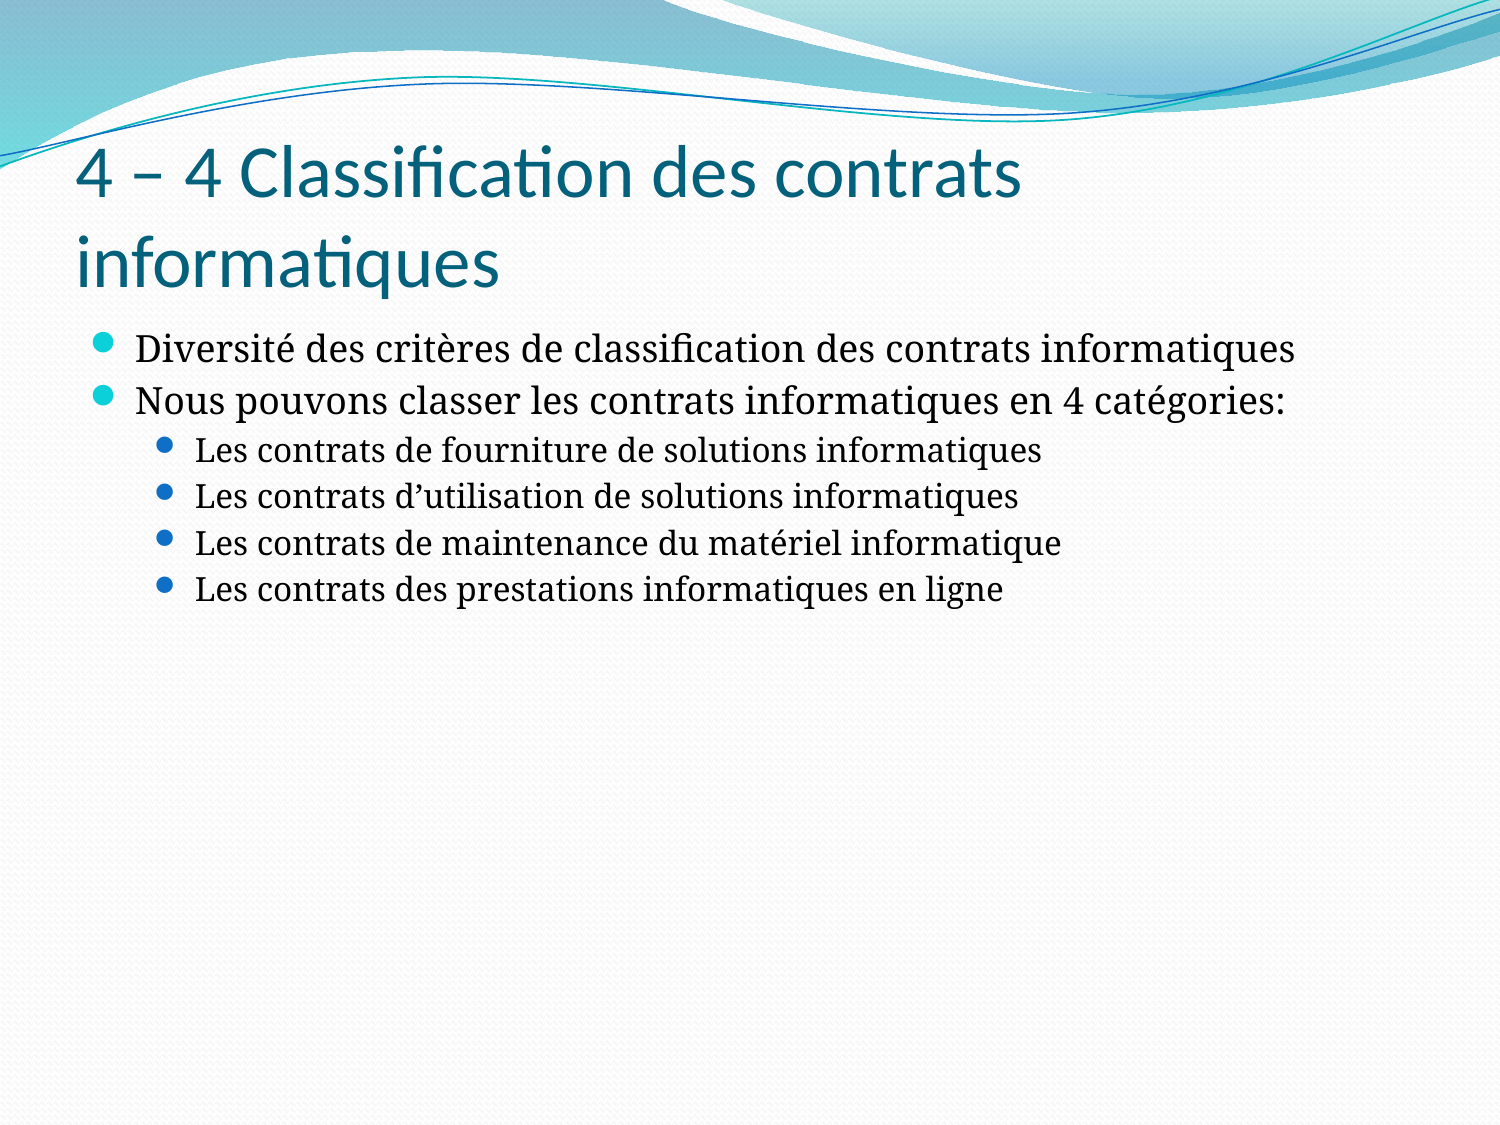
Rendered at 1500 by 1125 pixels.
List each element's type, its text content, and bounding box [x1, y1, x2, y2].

list Diversité des critères de classification des contrats informatiques Nous pouvons classer les contrats informatiques en 4 catégories: Les contrats de fourniture de solutions informatiques Les contrats d’utilisation de solutions informatiques Les contrats de maintenance du matériel informatique Les contrats des prestations informatiques en ligne [75, 317, 1425, 1038]
title 4 – 4 Classification des contrats informatiques [75, 115, 1425, 303]
